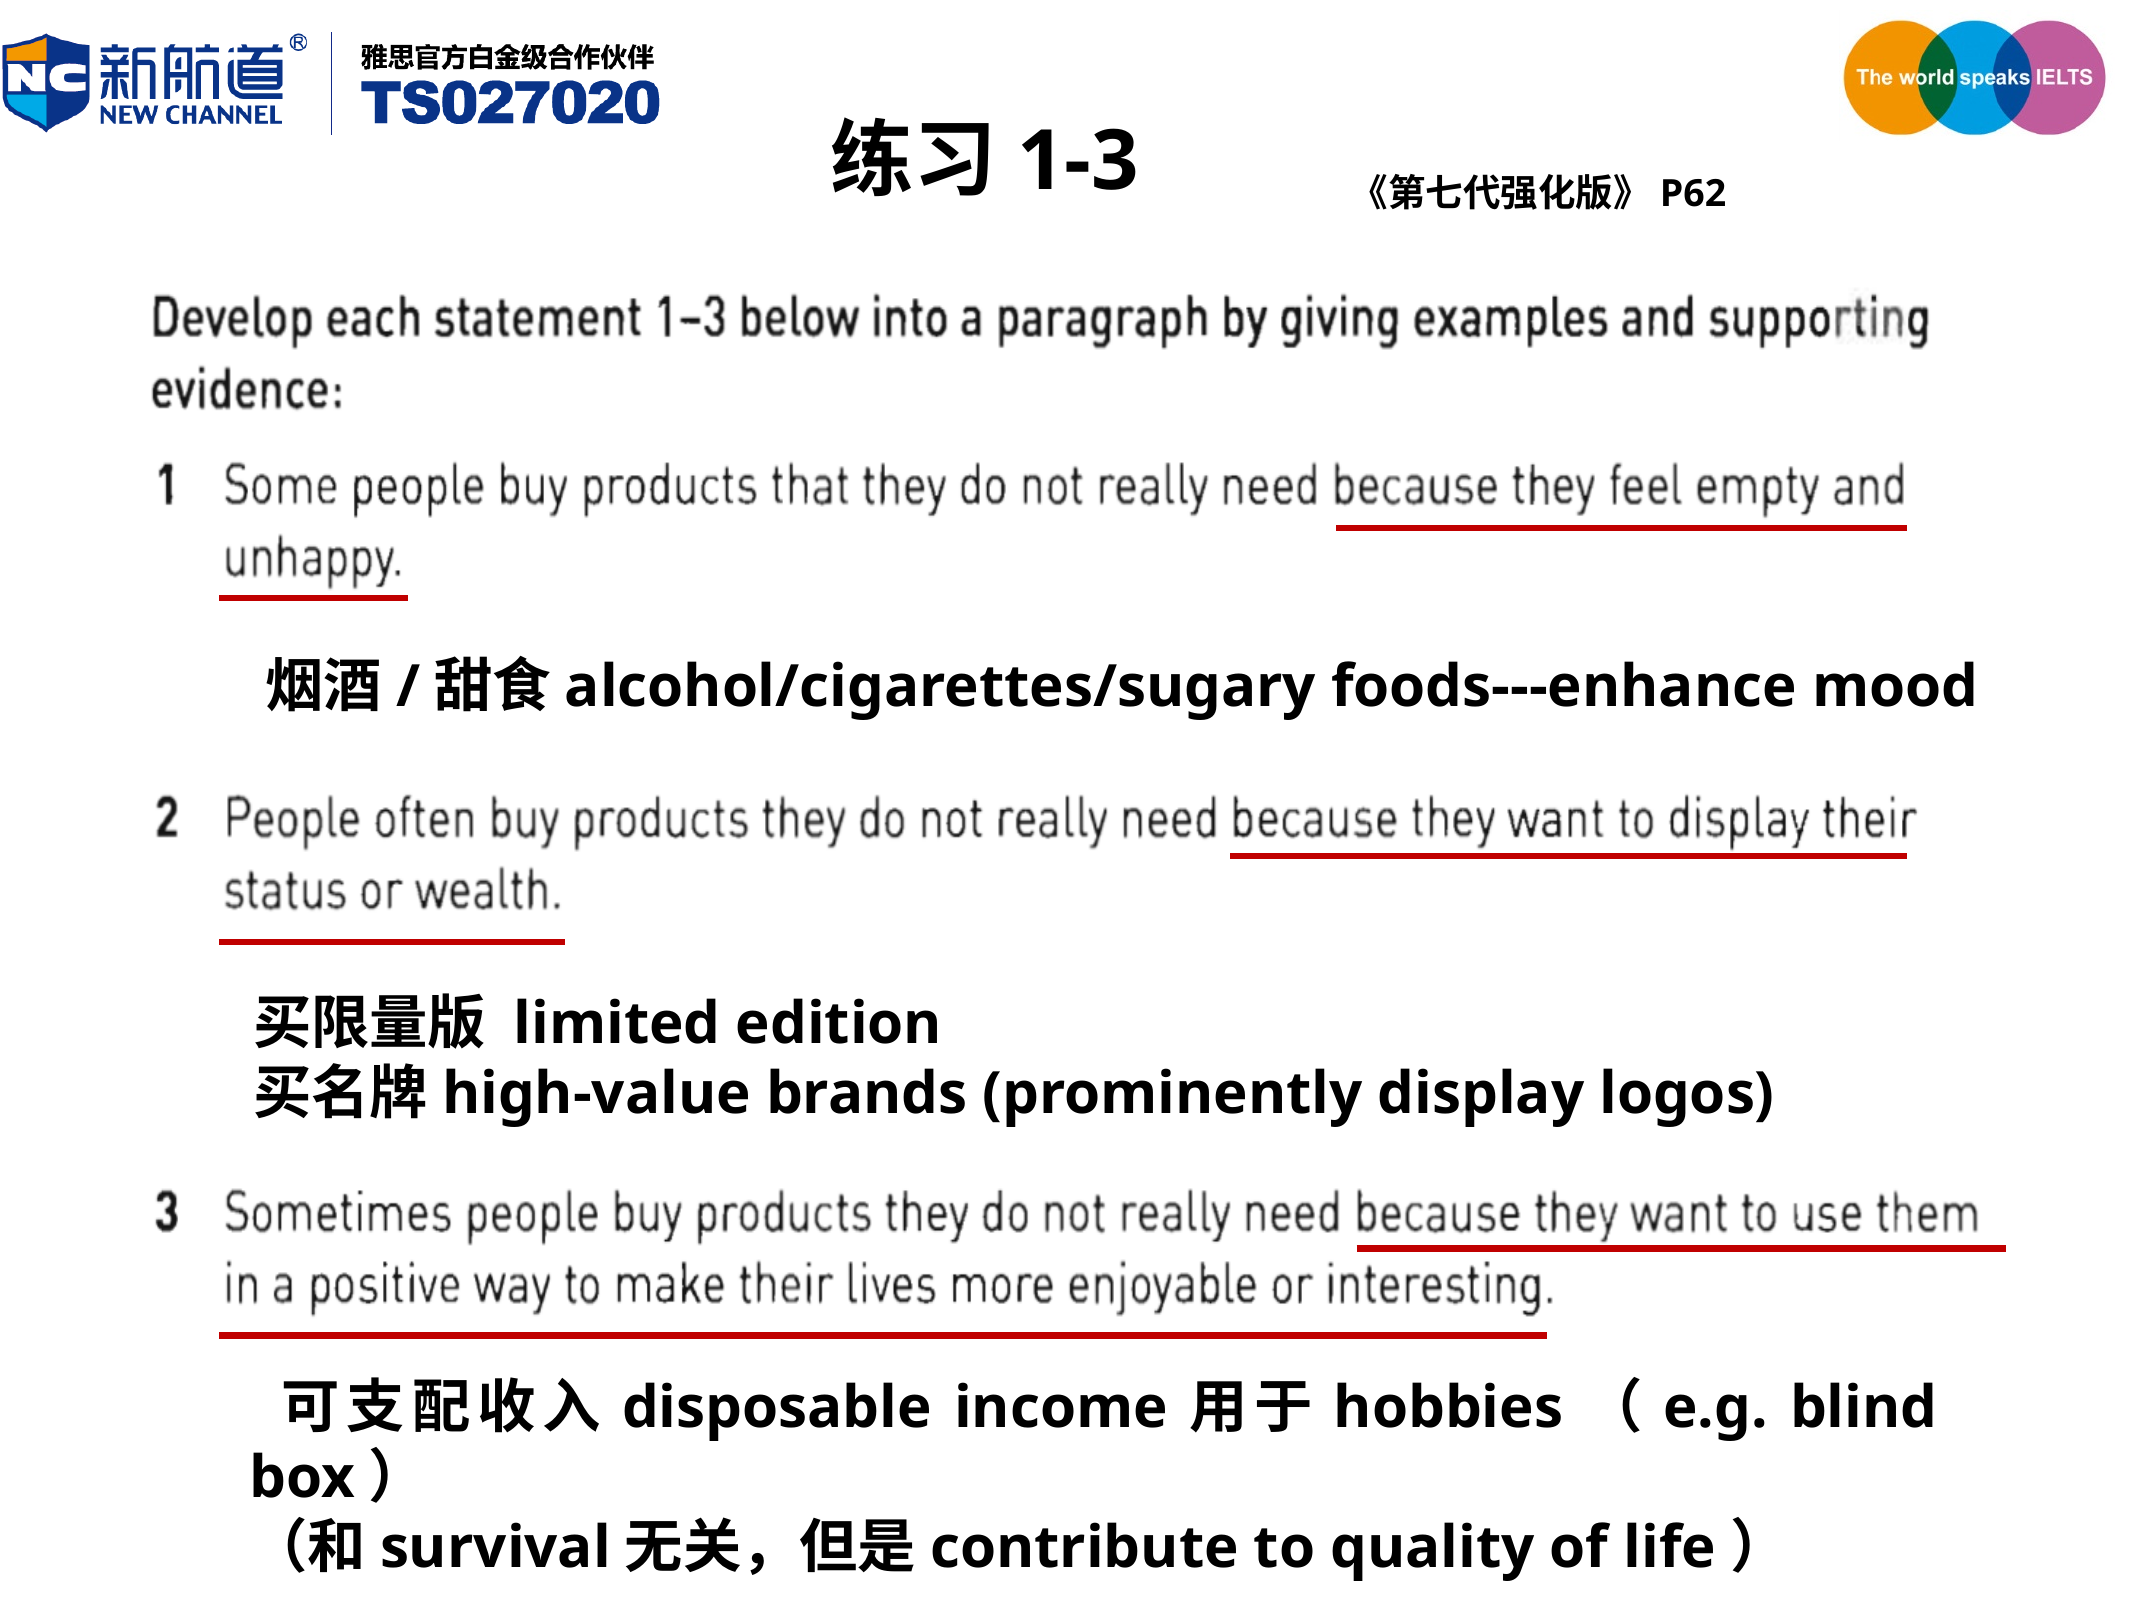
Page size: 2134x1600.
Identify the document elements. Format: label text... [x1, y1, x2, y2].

picture [0, 0, 697, 179]
text_box 可支配收入disposable income用于hobbies（e.g. blind box） （和survival无关，但是contribute to quality of life） [234, 1362, 1953, 1517]
text_box 买限量版 limited edition 买名牌high-value brands (prominently display logos) [238, 978, 1801, 1133]
text_box 练习1-3 [819, 95, 1150, 218]
picture [127, 1171, 2006, 1336]
text_box 《第七代强化版》P62 [1336, 116, 1764, 221]
picture [127, 778, 2006, 934]
text_box 烟酒/甜食alcohol/cigarettes/sugary foods---enhance mood [251, 620, 2006, 726]
picture [127, 255, 2006, 610]
picture [1839, 10, 2115, 141]
